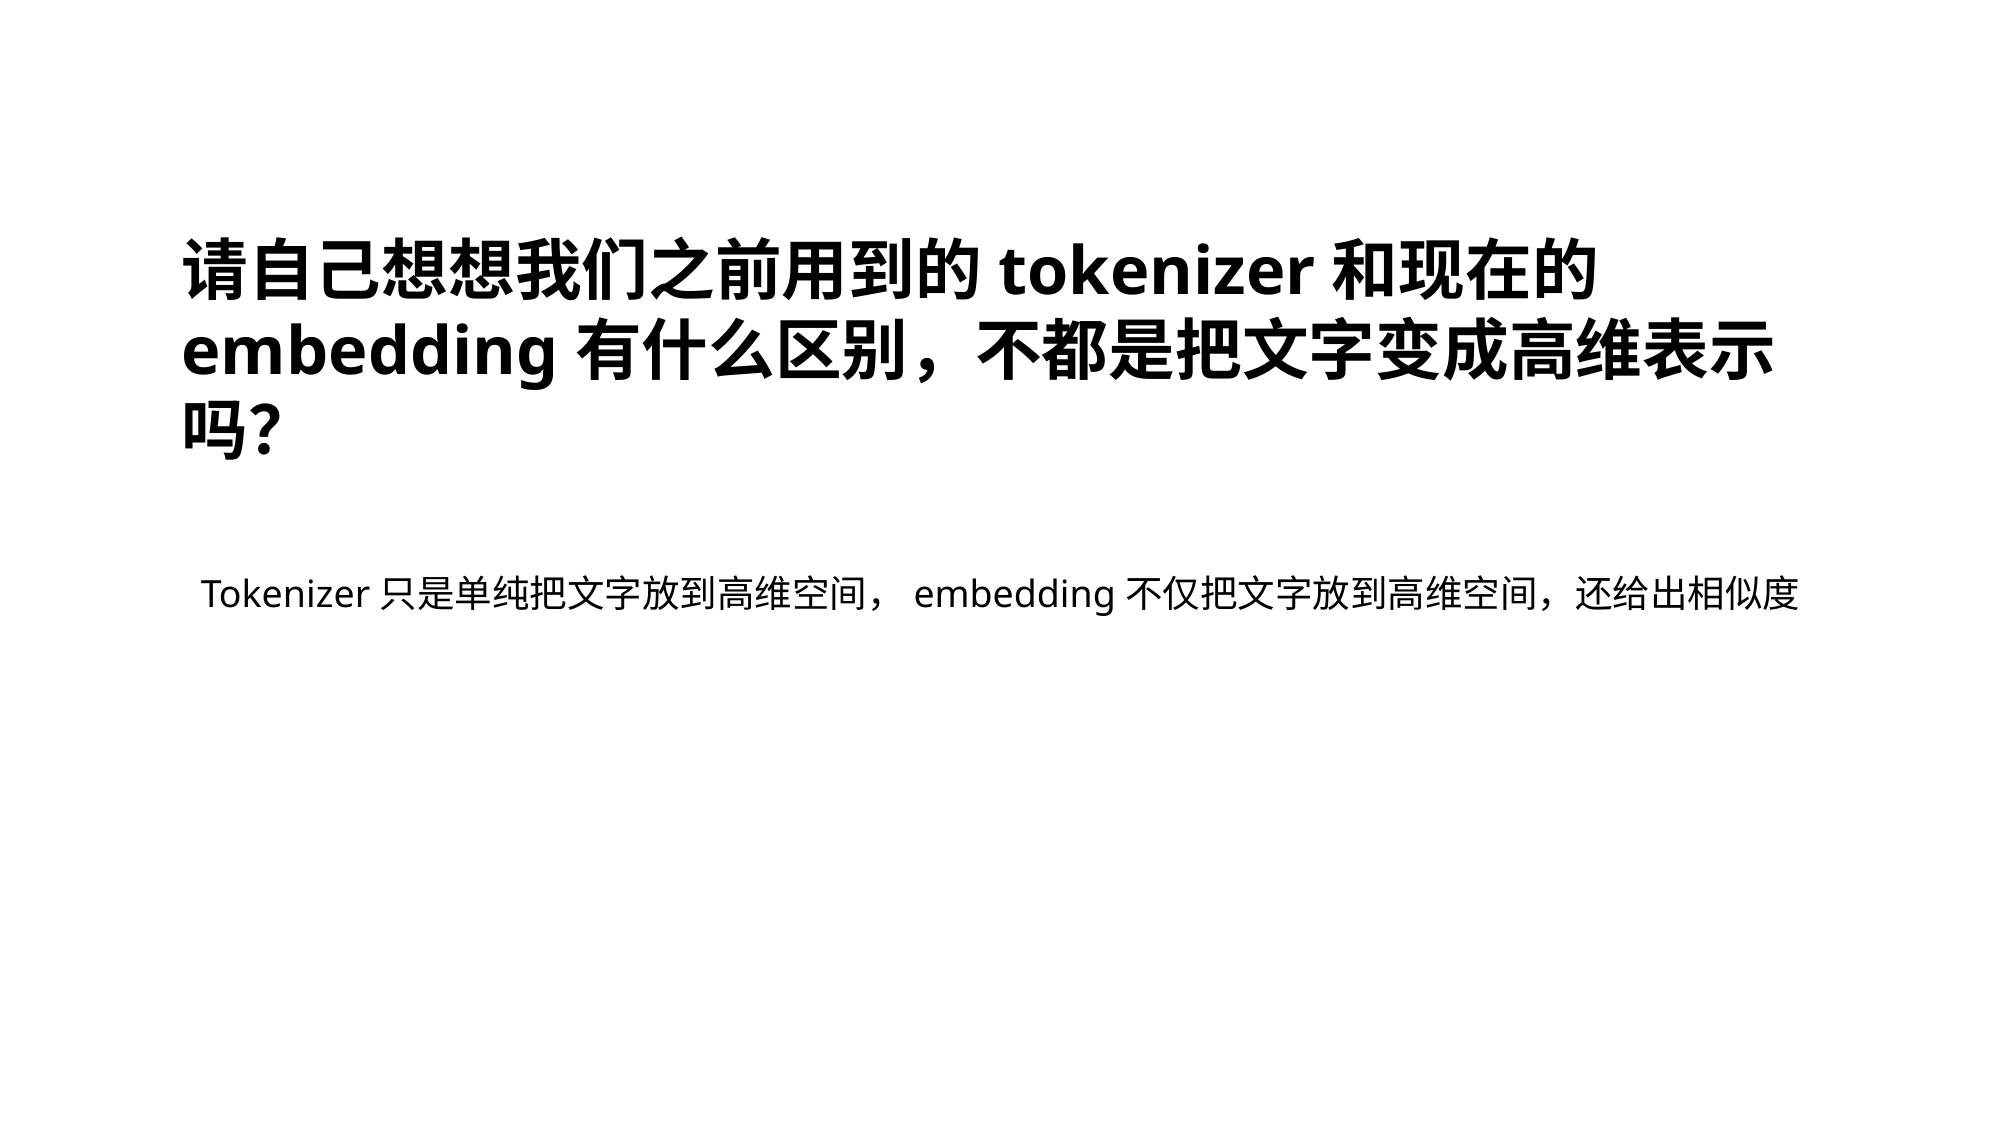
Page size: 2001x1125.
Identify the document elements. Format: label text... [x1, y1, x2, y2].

text_box Tokenizer只是单纯把文字放到高维空间，embedding不仅把文字放到高维空间，还给出相似度 [186, 562, 1894, 623]
text_box 请自己想想我们之前用到的tokenizer和现在的embedding有什么区别，不都是把文字变成高维表示吗？ [166, 220, 1858, 476]
